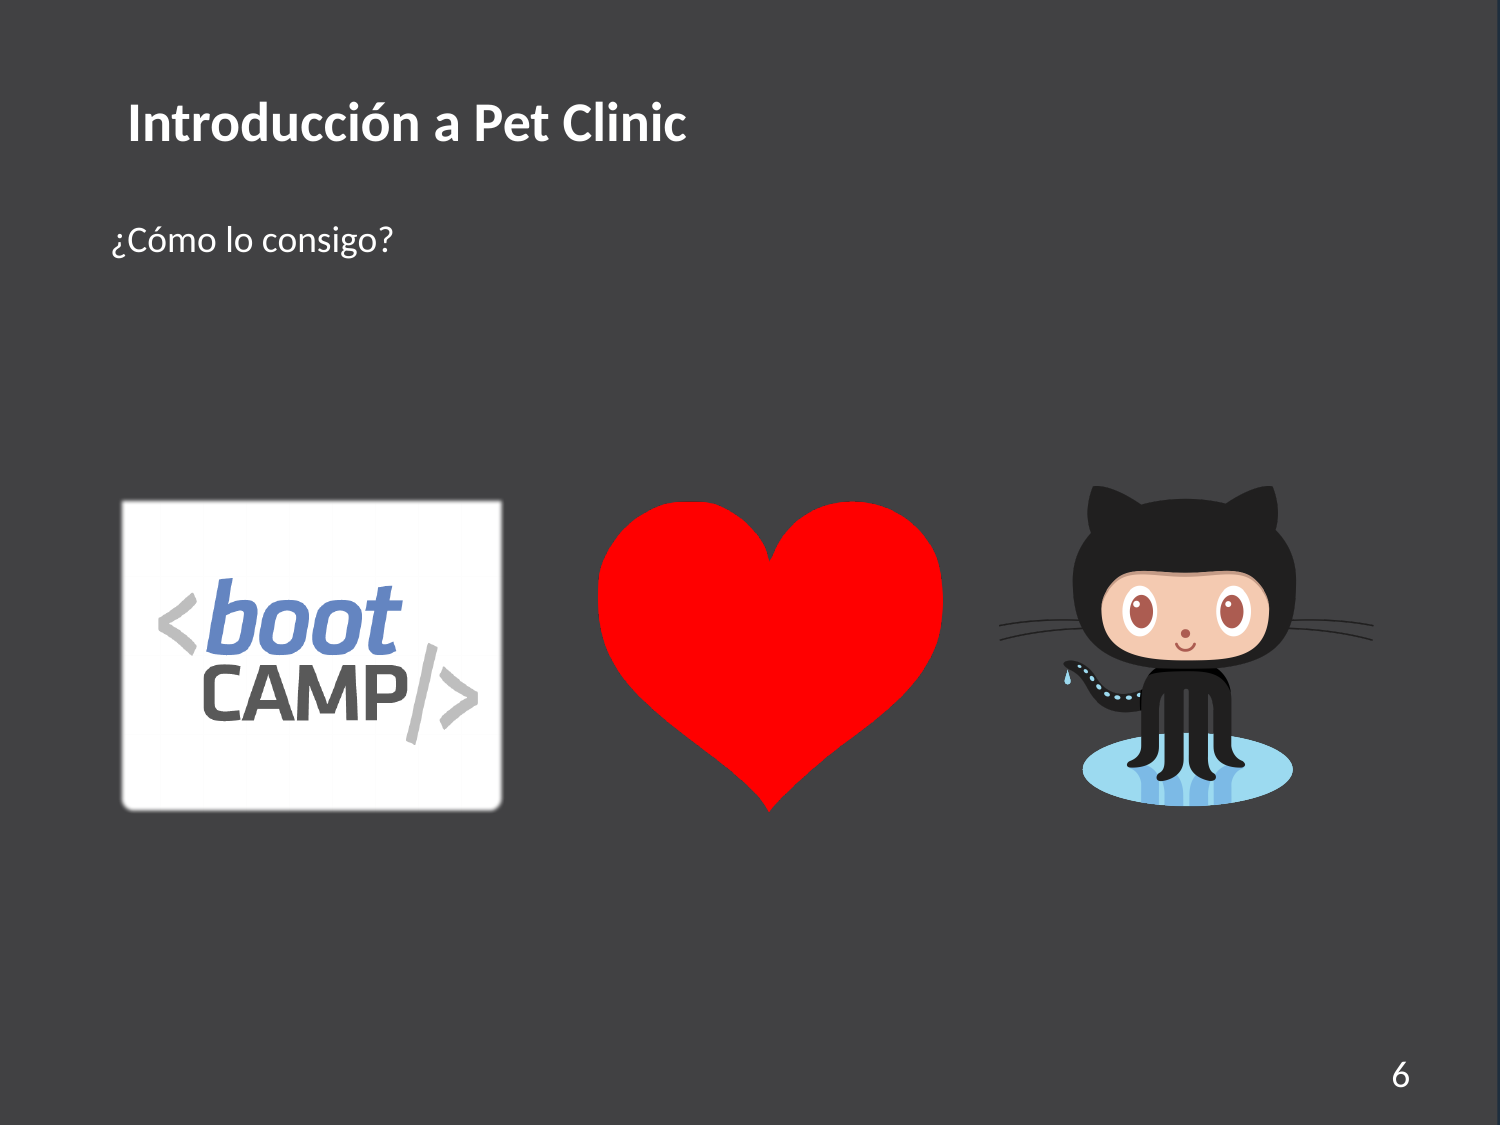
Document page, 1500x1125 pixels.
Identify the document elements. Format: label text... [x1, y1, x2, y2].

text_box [94, 497, 529, 814]
text_box 6 [1281, 1042, 1425, 1103]
text_box ¿Cómo lo consigo? [95, 208, 1383, 268]
picture [985, 479, 1387, 813]
picture [596, 496, 945, 813]
list Introducción a Pet Clinic [112, 78, 1329, 161]
